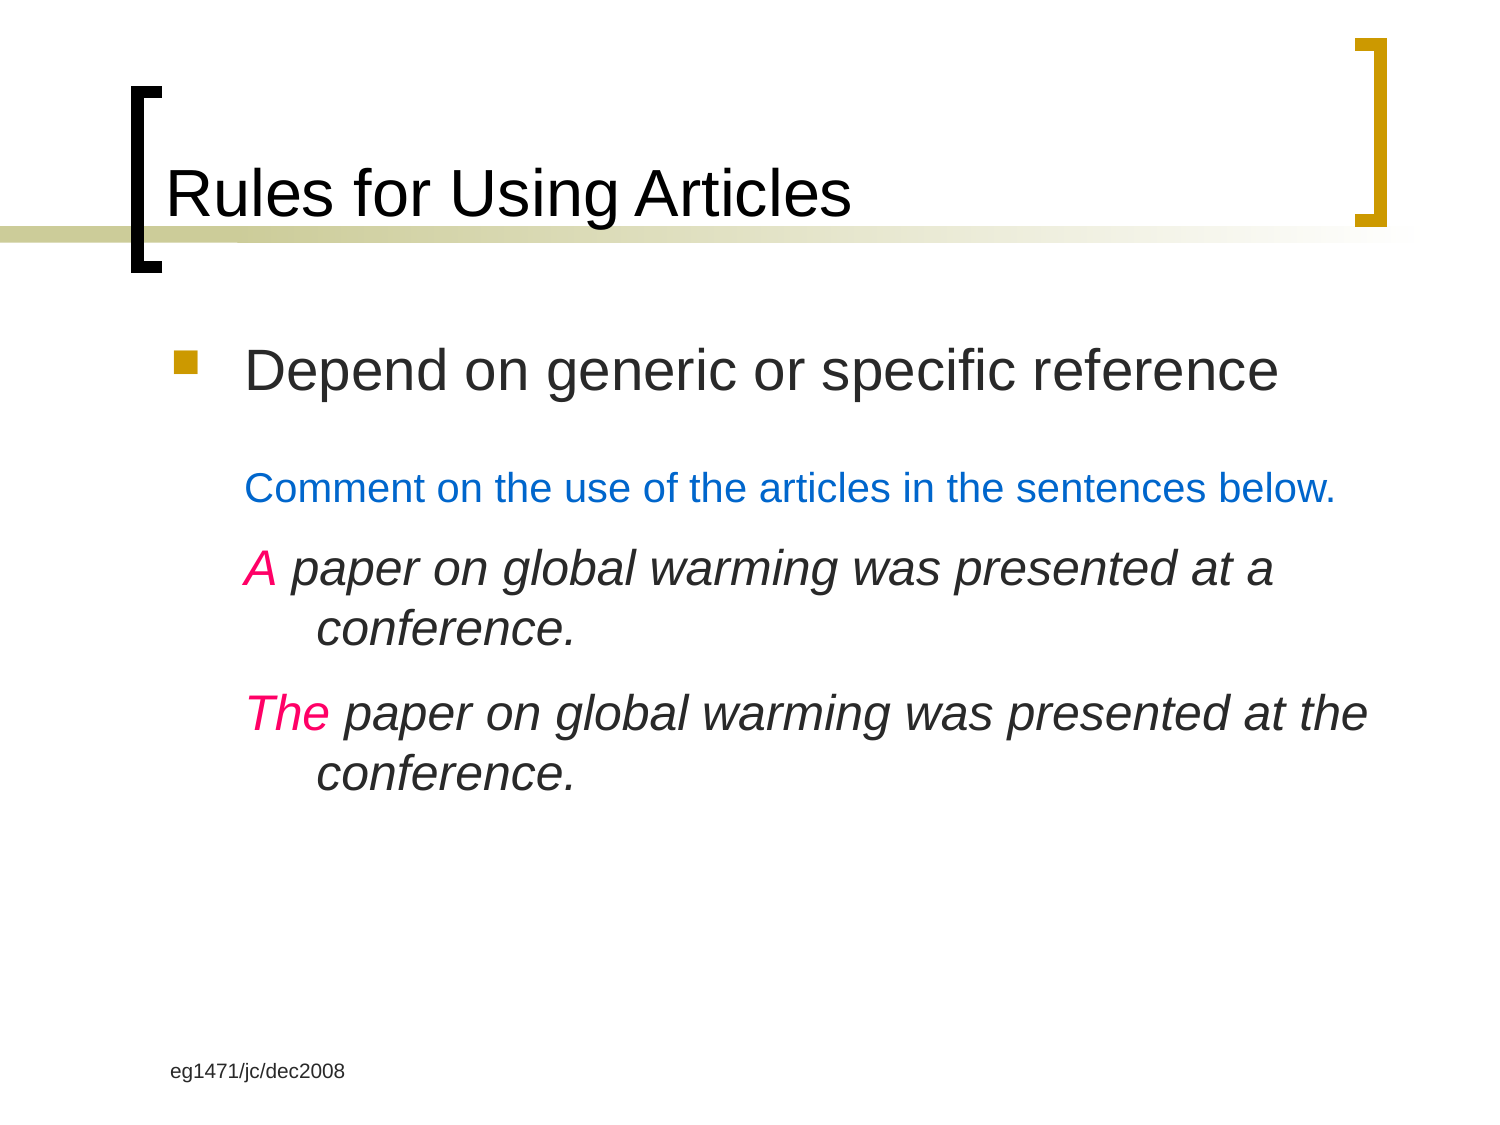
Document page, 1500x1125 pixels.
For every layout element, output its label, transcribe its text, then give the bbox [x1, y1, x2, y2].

title Rules for Using Articles [149, 5, 1325, 238]
list Depend on generic or specific reference Comment on the use of the articles in the sentences below. A paper on global warming was presented at a conference. The paper on global warming was presented at the conference. [155, 324, 1413, 1001]
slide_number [154, 1024, 468, 1101]
